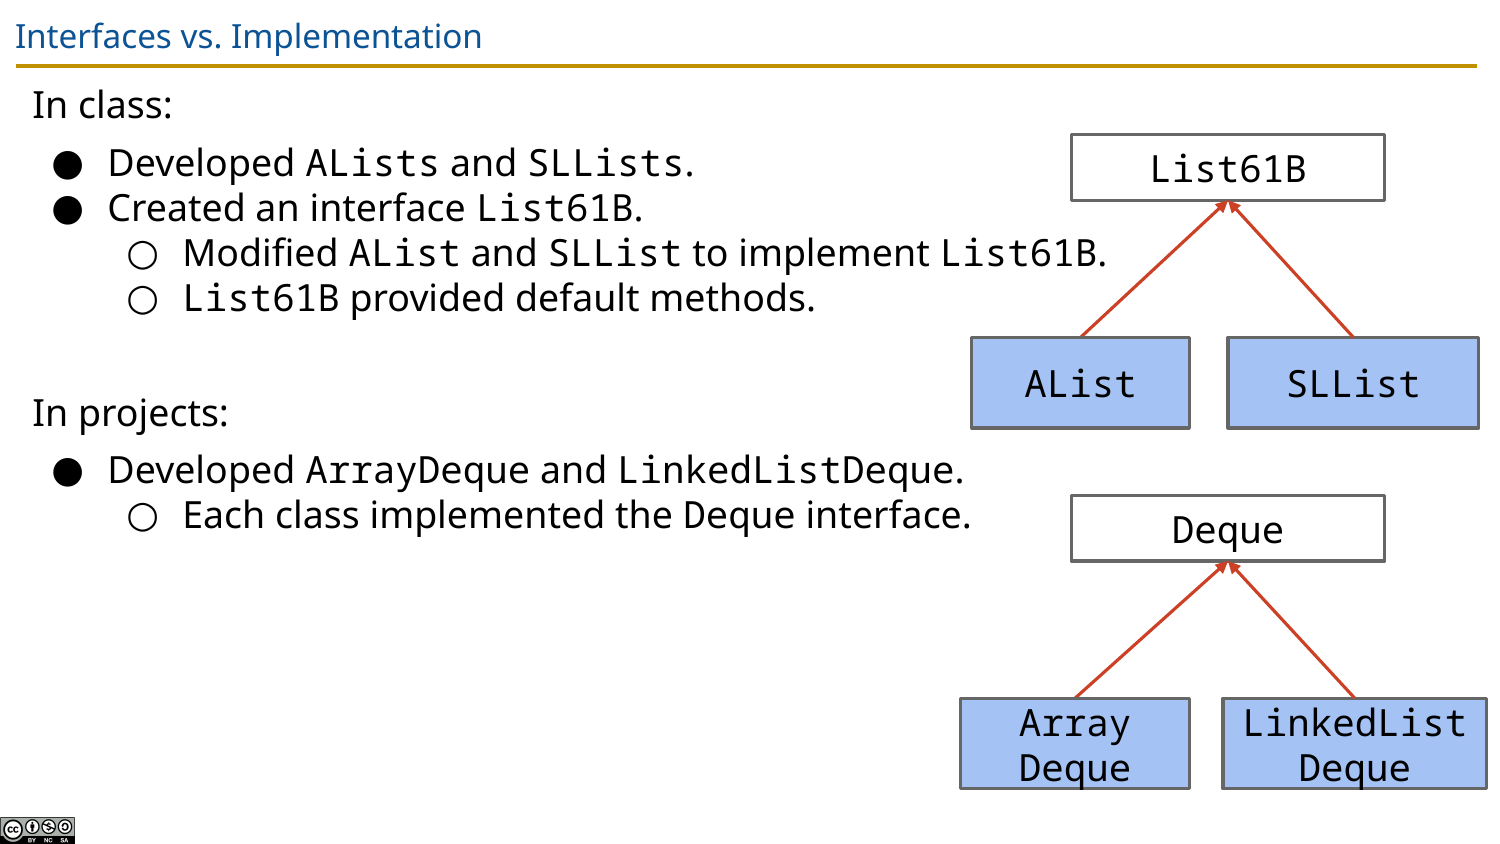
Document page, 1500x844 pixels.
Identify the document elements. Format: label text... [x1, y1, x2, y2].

text_box AList [971, 337, 1190, 428]
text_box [1227, 560, 1356, 699]
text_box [1080, 199, 1226, 338]
text_box SLList [1228, 337, 1479, 428]
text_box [1227, 199, 1354, 338]
text_box List61B [1071, 134, 1385, 201]
title Interfaces vs. Implementation [0, 0, 1398, 65]
text_box Deque [1071, 495, 1385, 561]
text_box Array Deque [960, 698, 1190, 789]
list In class: Developed ALists and SLLists. Created an interface List61B. Modified AList and SLList to implement List61B. List61B provided default methods. In projects: Developed ArrayDeque and LinkedListDeque. Each class implemented the Deque interface. [17, 65, 1416, 627]
picture [0, 817, 75, 844]
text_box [1074, 560, 1226, 699]
text_box LinkedList Deque [1223, 698, 1487, 789]
